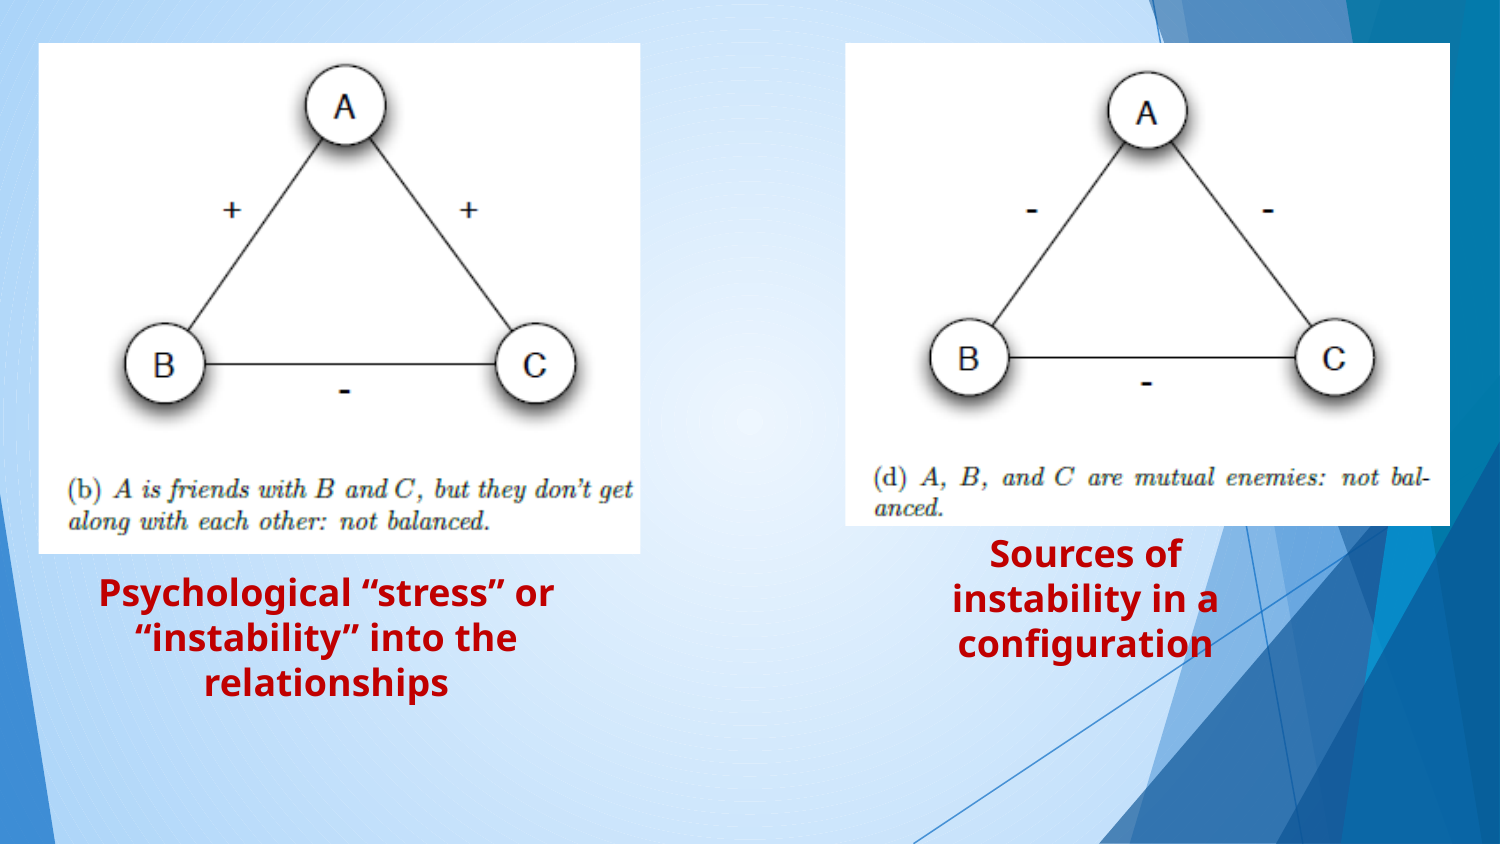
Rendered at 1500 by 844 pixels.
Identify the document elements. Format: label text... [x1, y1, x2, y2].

text_box Psychological “stress” or “instability” into the relationships [50, 563, 603, 712]
picture [845, 43, 1449, 526]
text_box Sources of instability in a configuration [917, 535, 1254, 673]
picture [38, 43, 641, 554]
